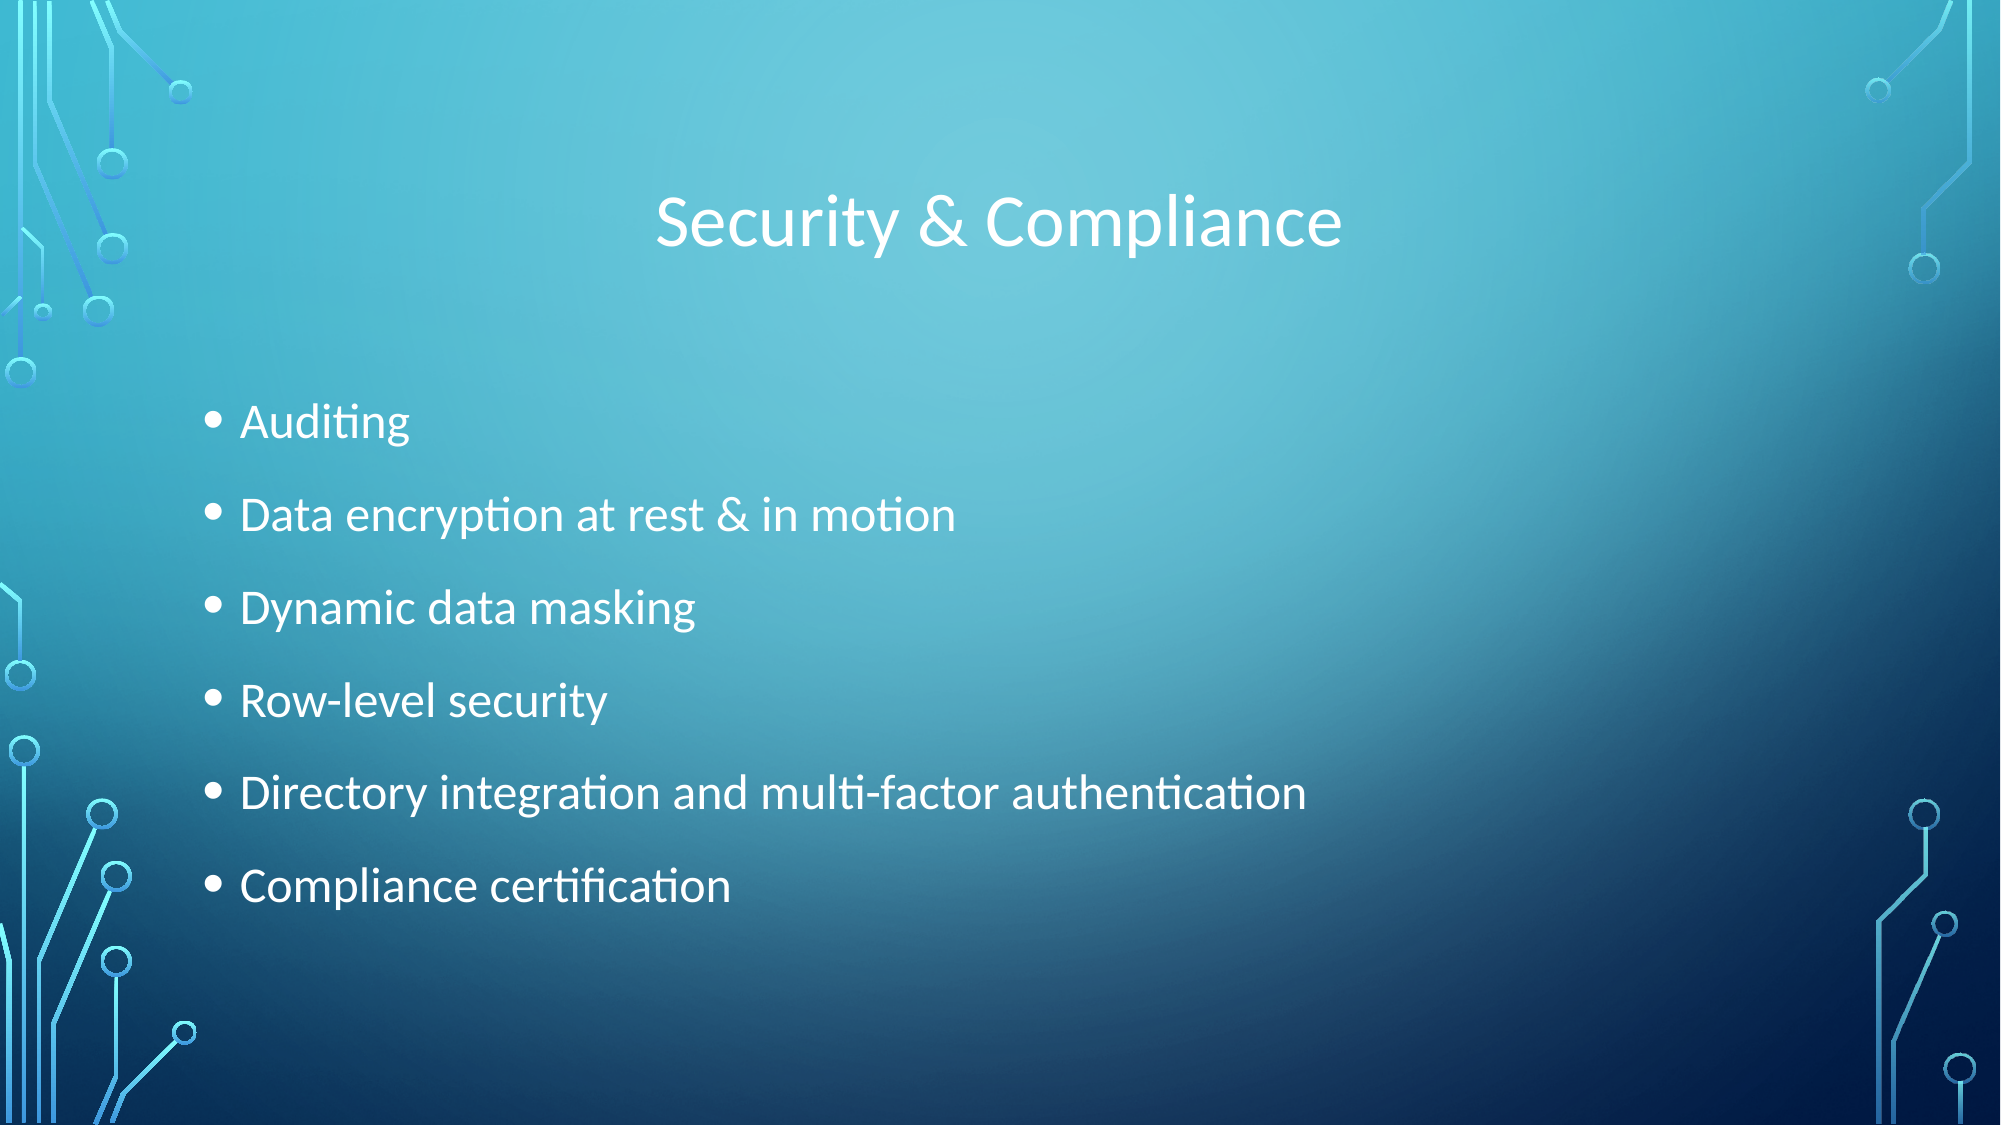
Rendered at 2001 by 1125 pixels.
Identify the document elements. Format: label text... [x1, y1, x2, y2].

title Security & Compliance [187, 101, 1813, 344]
list Auditing Data encryption at rest & in motion Dynamic data masking Row-level security Directory integration and multi-factor authentication Compliance certification [187, 369, 1813, 950]
